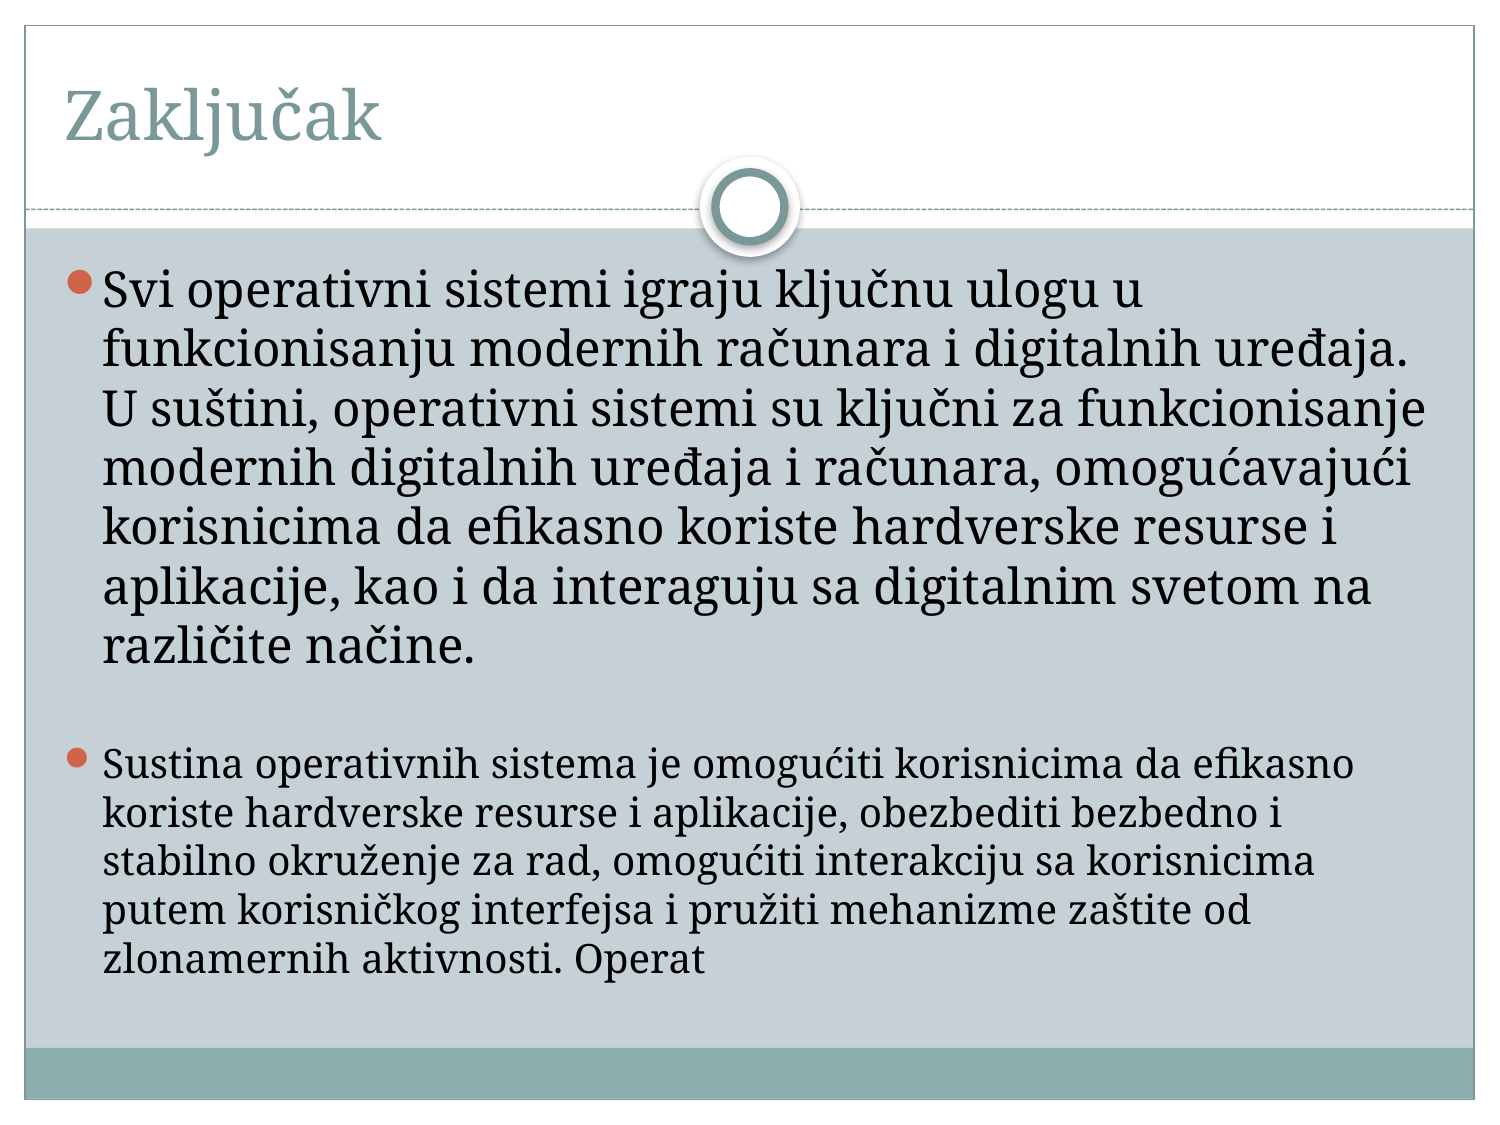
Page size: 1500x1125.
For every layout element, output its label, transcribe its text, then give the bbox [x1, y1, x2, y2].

title Zaključak [49, 37, 1450, 162]
list Svi operativni sistemi igraju ključnu ulogu u funkcionisanju modernih računara i digitalnih uređaja. U suštini, operativni sistemi su ključni za funkcionisanje modernih digitalnih uređaja i računara, omogućavajući korisnicima da efikasno koriste hardverske resurse i aplikacije, kao i da interaguju sa digitalnim svetom na različite načine. Sustina operativnih sistema je omogućiti korisnicima da efikasno koriste hardverske resurse i aplikacije, obezbediti bezbedno i stabilno okruženje za rad, omogućiti interakciju sa korisnicima putem korisničkog interfejsa i pružiti mehanizme zaštite od zlonamernih aktivnosti. Operat [49, 250, 1445, 1001]
